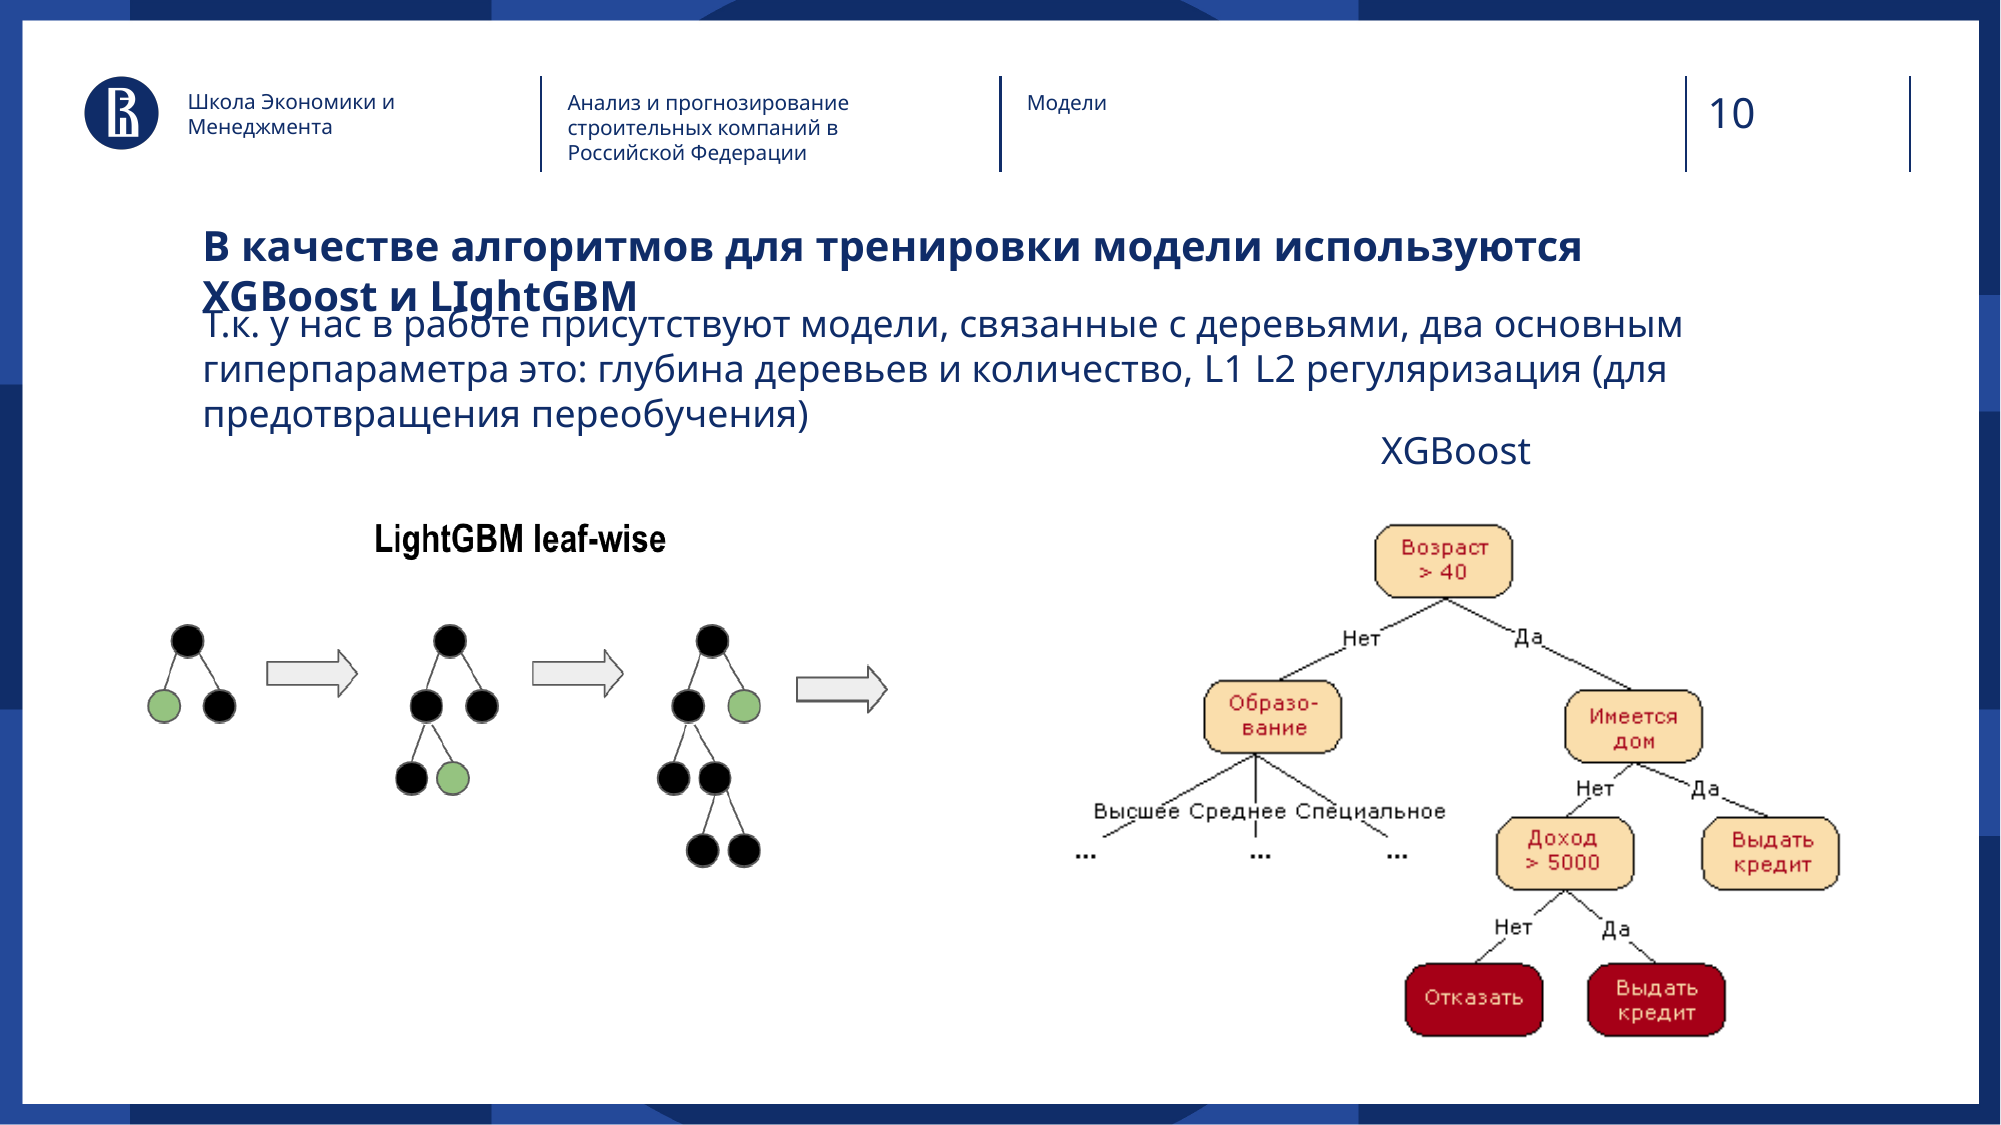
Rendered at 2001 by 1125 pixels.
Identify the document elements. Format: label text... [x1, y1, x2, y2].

text_box Т.к. у нас в работе присутствуют модели, связанные с деревьями, два основным гиперпараметра это: глубина деревьев и количество, L1 L2 регуляризация (для предотвращения переобучения) [187, 292, 1926, 443]
text_box В качестве алгоритмов для тренировки модели используются XGBoost и LIghtGBM [187, 211, 1771, 292]
list Анализ и прогнозирование строительных компаний в Российской Федерации [567, 90, 907, 157]
text_box XGBoost [1366, 420, 1804, 480]
list Модели [1026, 90, 1367, 157]
picture [0, 0, 2001, 1125]
list Школа Экономики и Менеджмента [187, 88, 500, 157]
